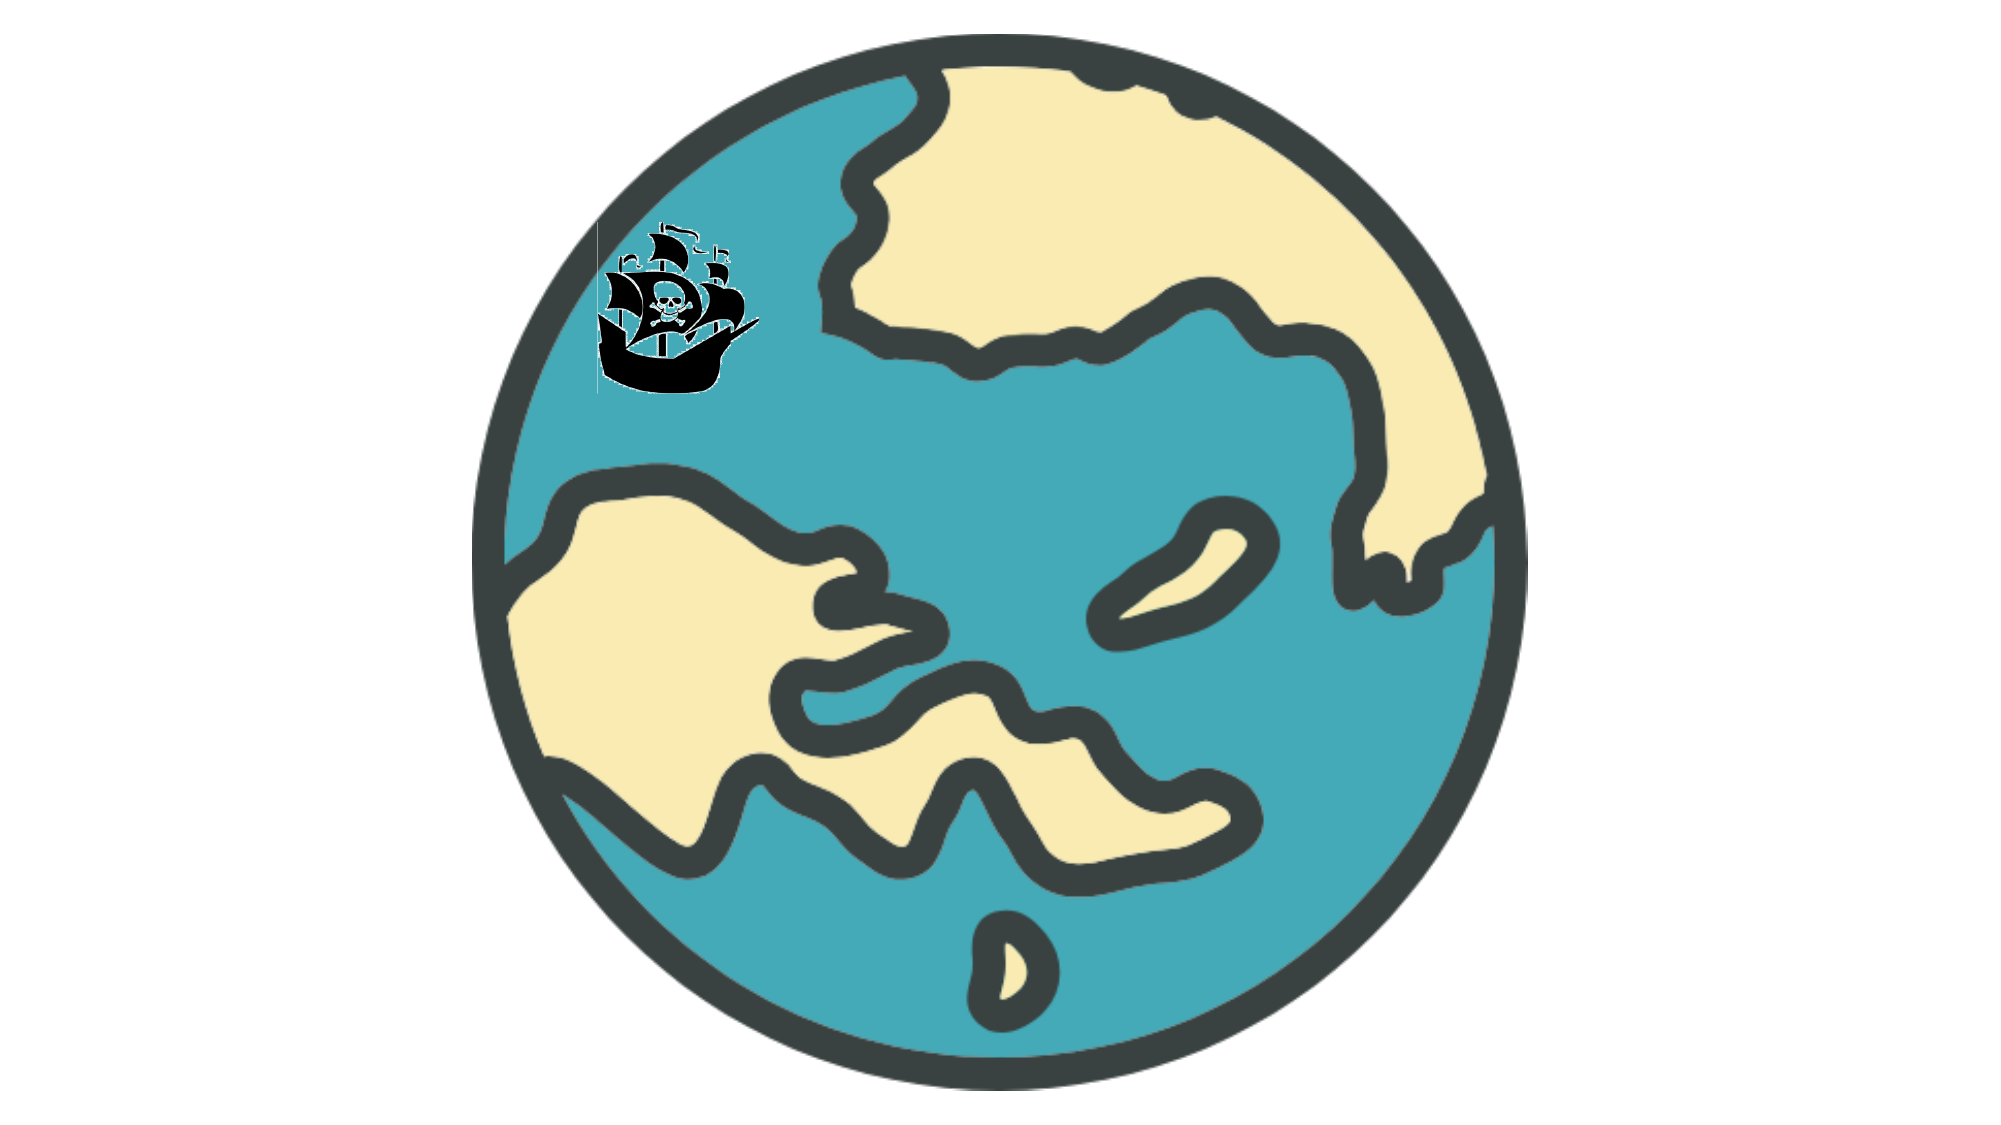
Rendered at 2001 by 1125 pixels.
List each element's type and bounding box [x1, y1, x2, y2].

picture [472, 34, 1528, 1091]
